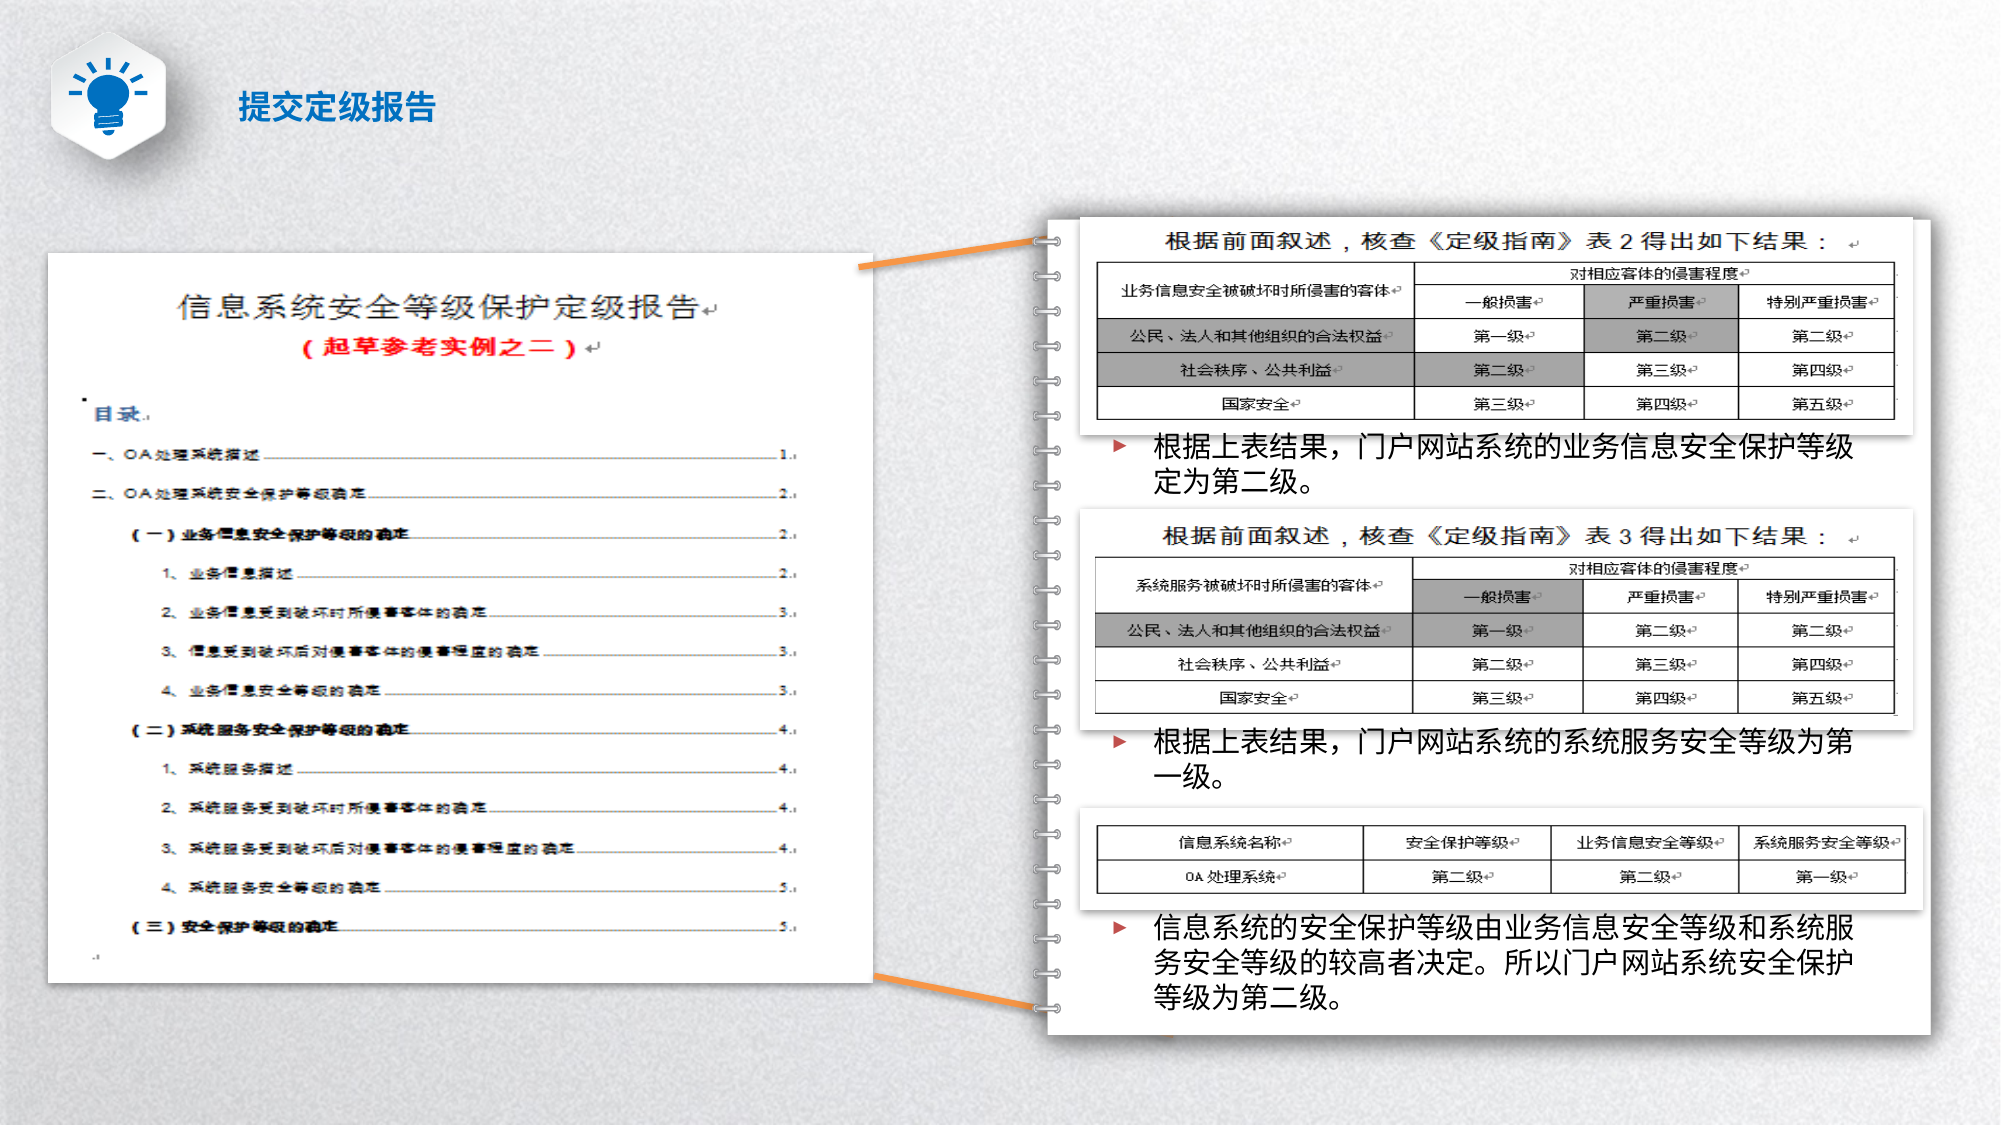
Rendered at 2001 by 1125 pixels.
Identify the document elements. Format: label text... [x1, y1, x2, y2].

picture [0, 0, 2001, 1125]
title 提交定级报告 [234, 58, 462, 155]
text_box [873, 972, 1008, 1006]
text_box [1031, 196, 1946, 1059]
text_box [858, 241, 1008, 270]
